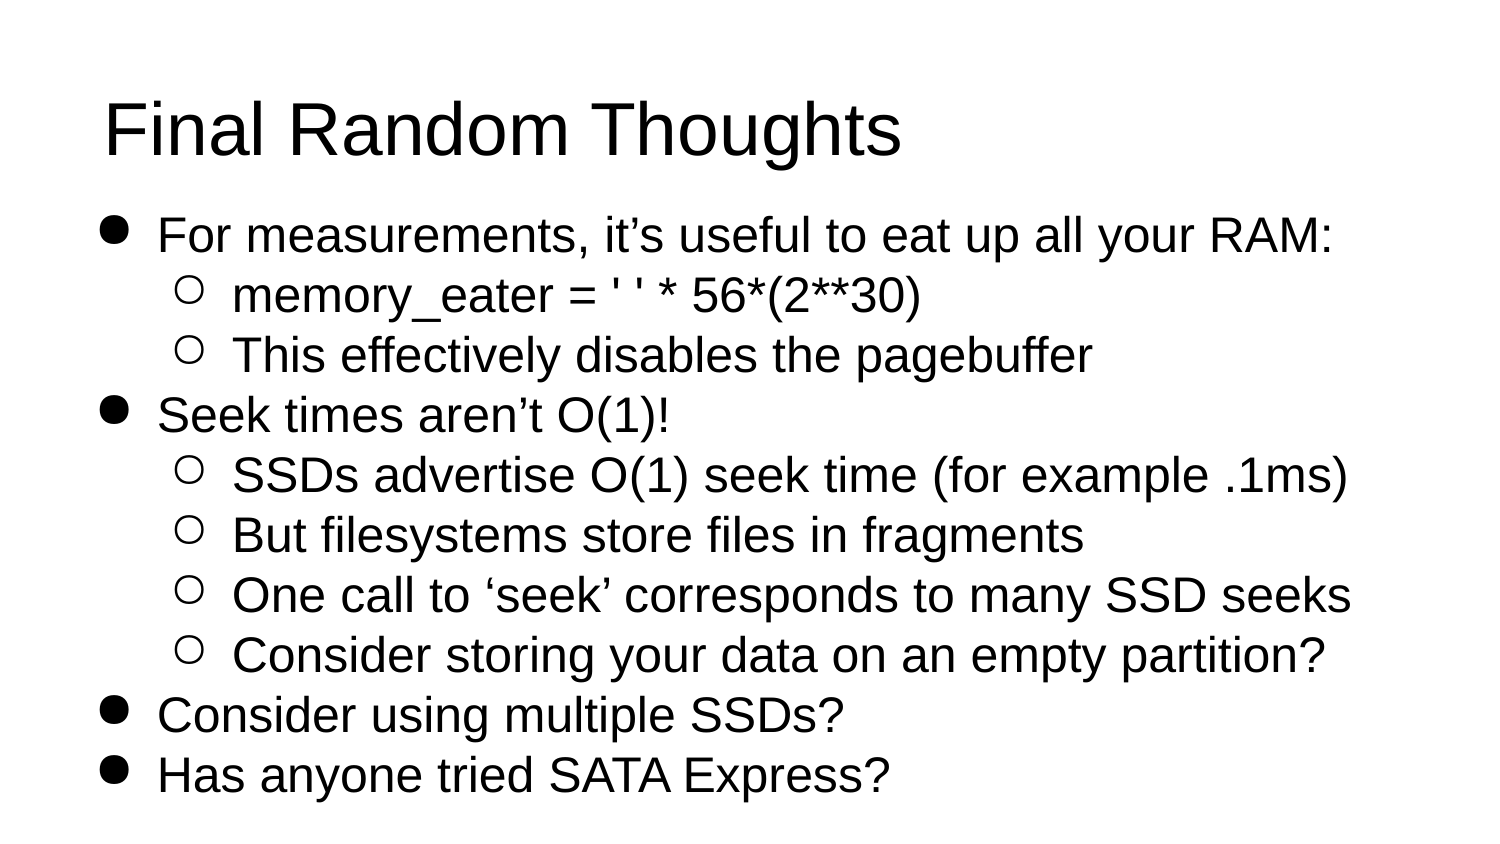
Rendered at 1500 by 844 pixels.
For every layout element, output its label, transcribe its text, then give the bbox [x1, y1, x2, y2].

text_box For measurements, it’s useful to eat up all your RAM: memory_eater = ' ' * 56*(2**30) This effectively disables the pagebuffer Seek times aren’t O(1)! SSDs advertise O(1) seek time (for example .1ms) But filesystems store files in fragments One call to ‘seek’ corresponds to many SSD seeks Consider storing your data on an empty partition? Consider using multiple SSDs? Has anyone tried SATA Express? [66, 187, 1434, 767]
text_box Final Random Thoughts [88, 65, 1421, 187]
